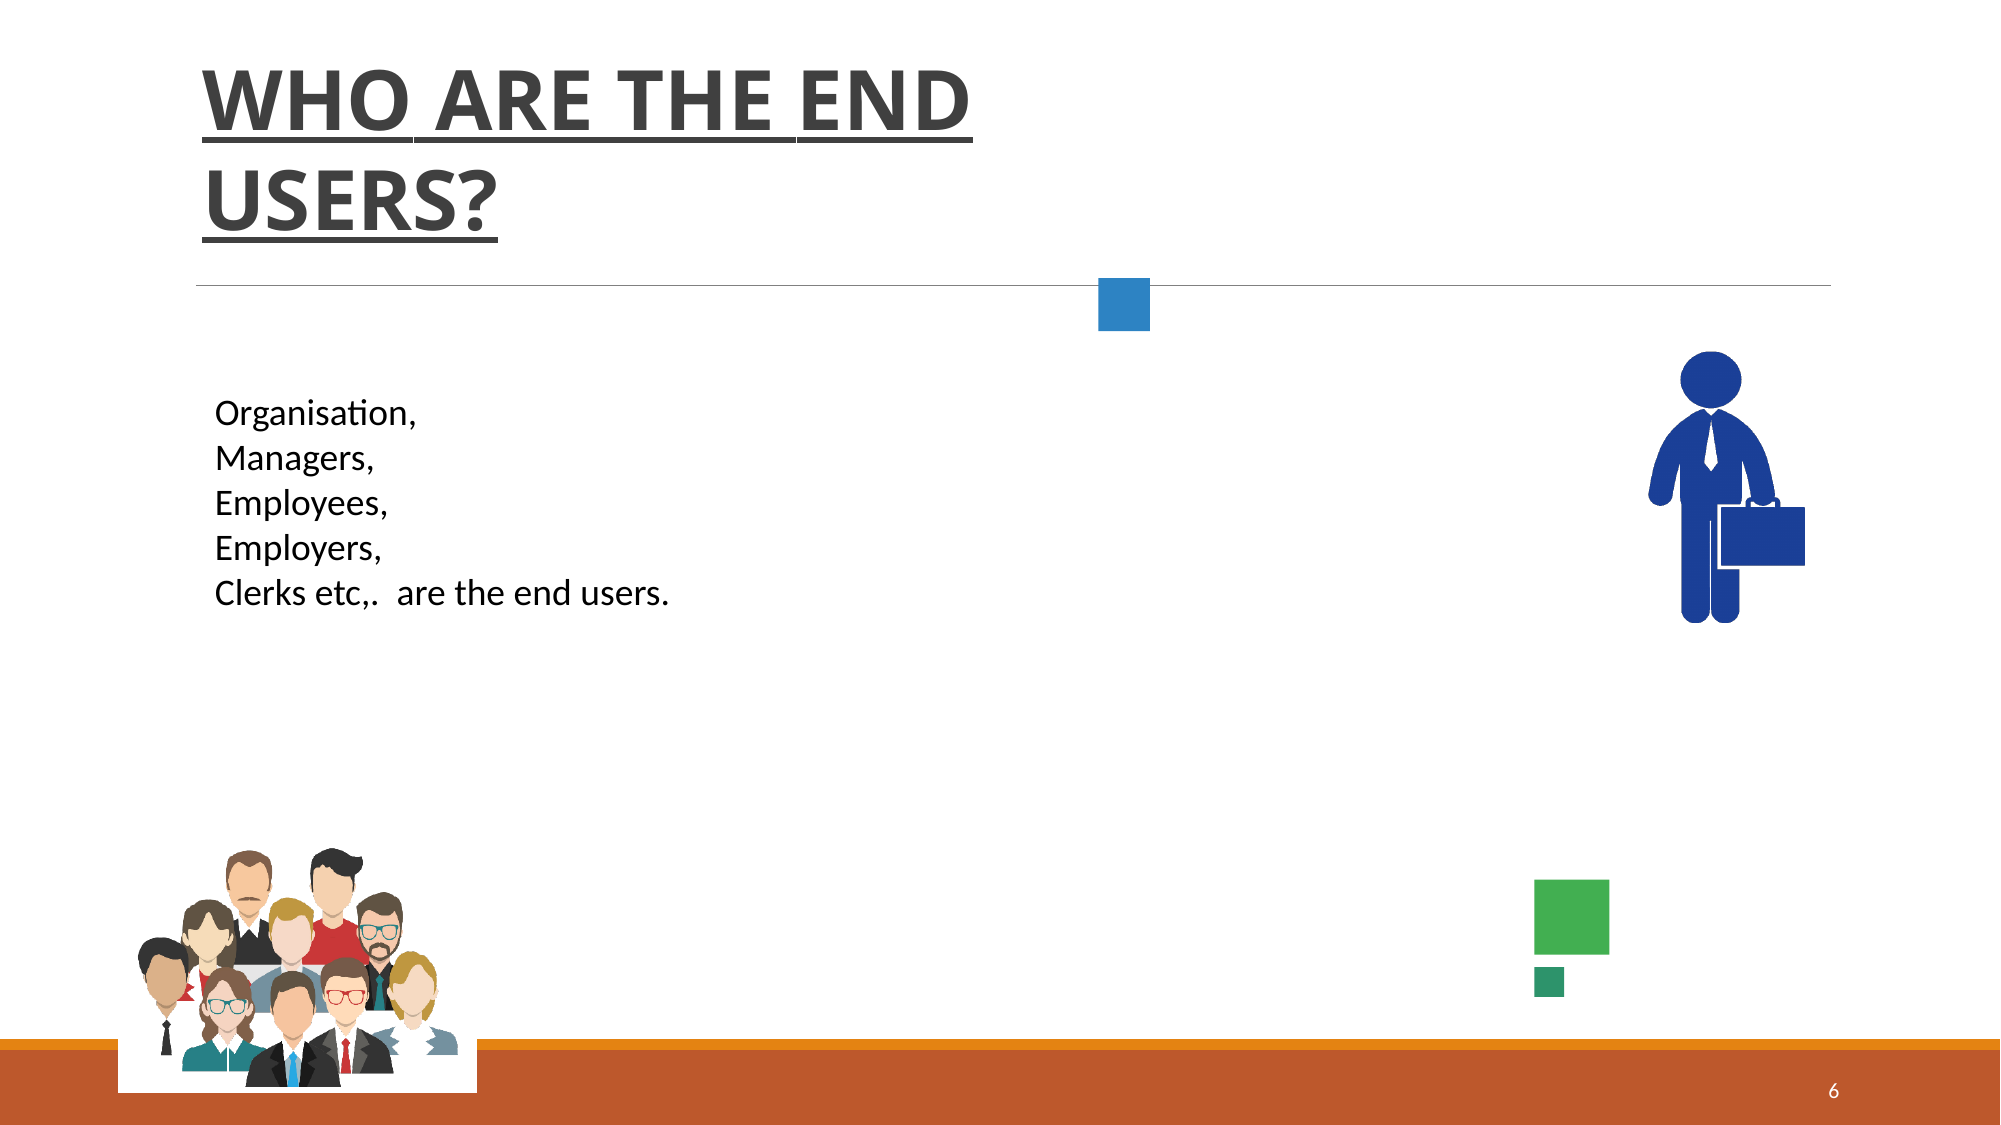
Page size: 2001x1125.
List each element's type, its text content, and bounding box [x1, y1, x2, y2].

slide_number 6 [1624, 762, 1840, 1125]
text_box [1534, 967, 1565, 997]
text_box [1534, 879, 1610, 955]
text_box [1098, 278, 1150, 332]
picture [118, 848, 478, 1093]
picture [1563, 333, 1890, 638]
text_box Organisation, Managers, Employees, Employers, Clerks etc,. are the end users. [200, 380, 975, 621]
title WHO ARE THE END USERS? [200, 44, 1200, 248]
